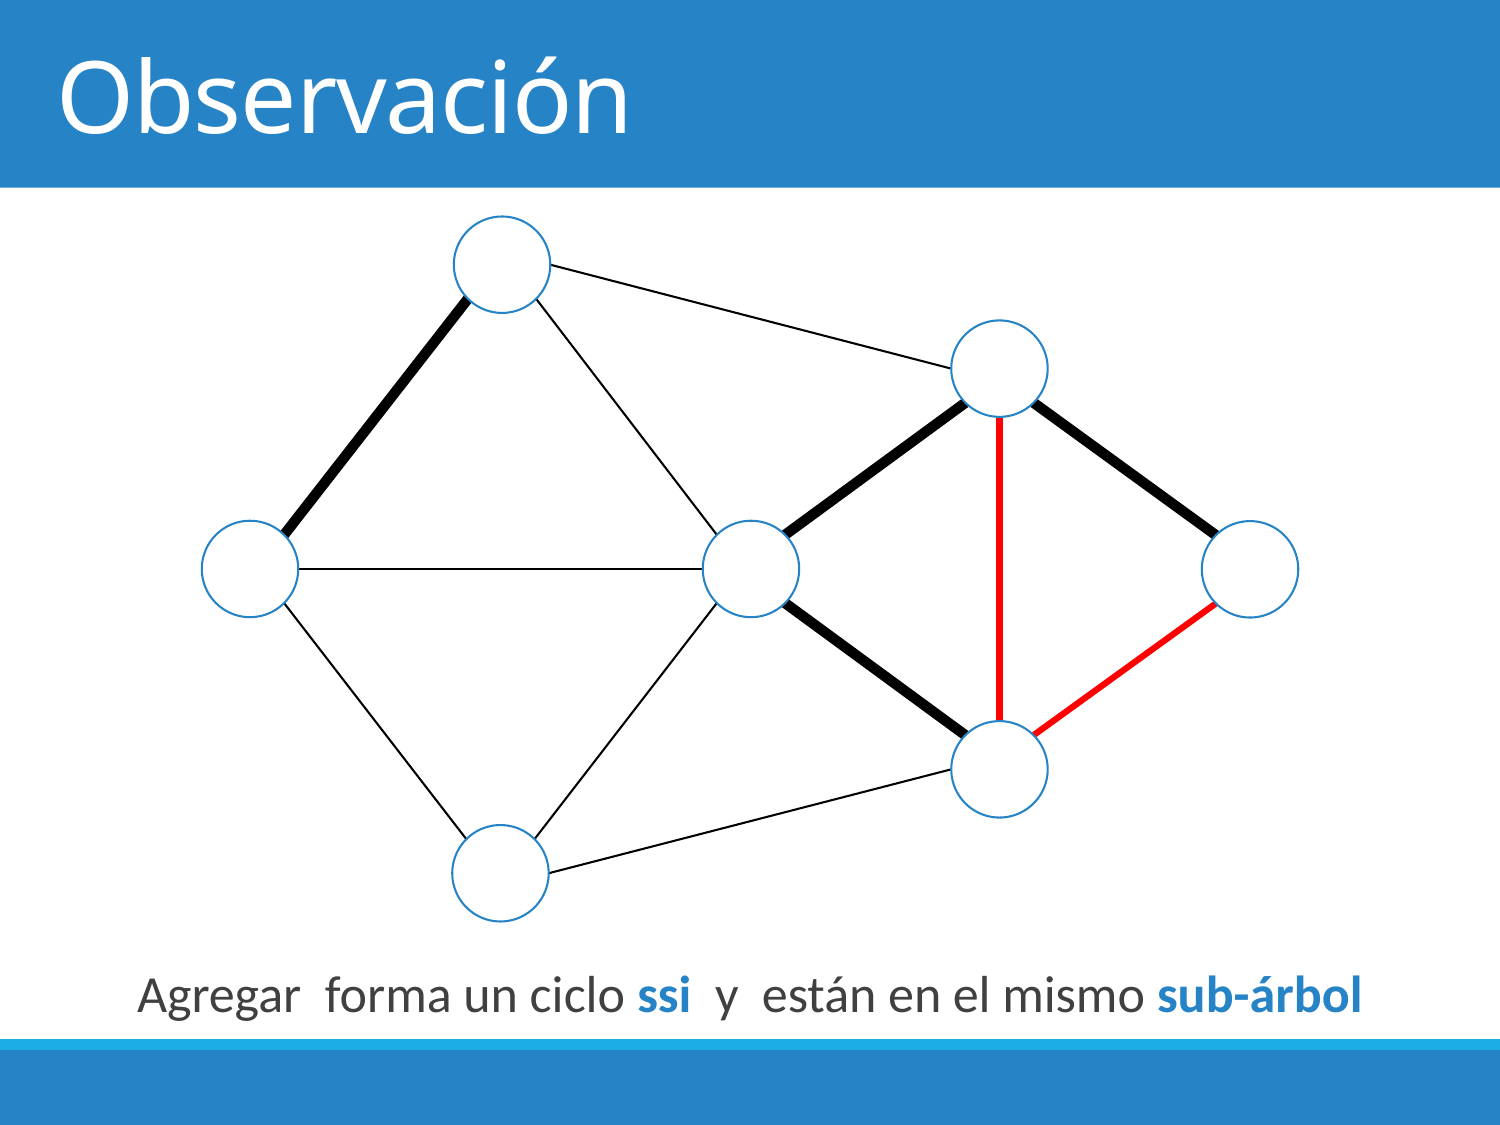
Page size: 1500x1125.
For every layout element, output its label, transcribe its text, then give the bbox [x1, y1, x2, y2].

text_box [283, 298, 469, 536]
text_box [200, 519, 300, 619]
title Observación [41, 0, 1459, 188]
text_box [534, 602, 718, 840]
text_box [1032, 402, 1217, 536]
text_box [283, 602, 467, 840]
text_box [784, 402, 966, 536]
text_box [1200, 519, 1300, 619]
text_box [450, 823, 550, 923]
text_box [548, 768, 952, 874]
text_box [549, 264, 952, 370]
text_box [950, 719, 1049, 819]
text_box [535, 298, 718, 536]
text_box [784, 602, 966, 736]
text_box [452, 215, 552, 315]
text_box [951, 319, 1049, 419]
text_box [1032, 602, 1217, 736]
text_box [701, 519, 801, 619]
